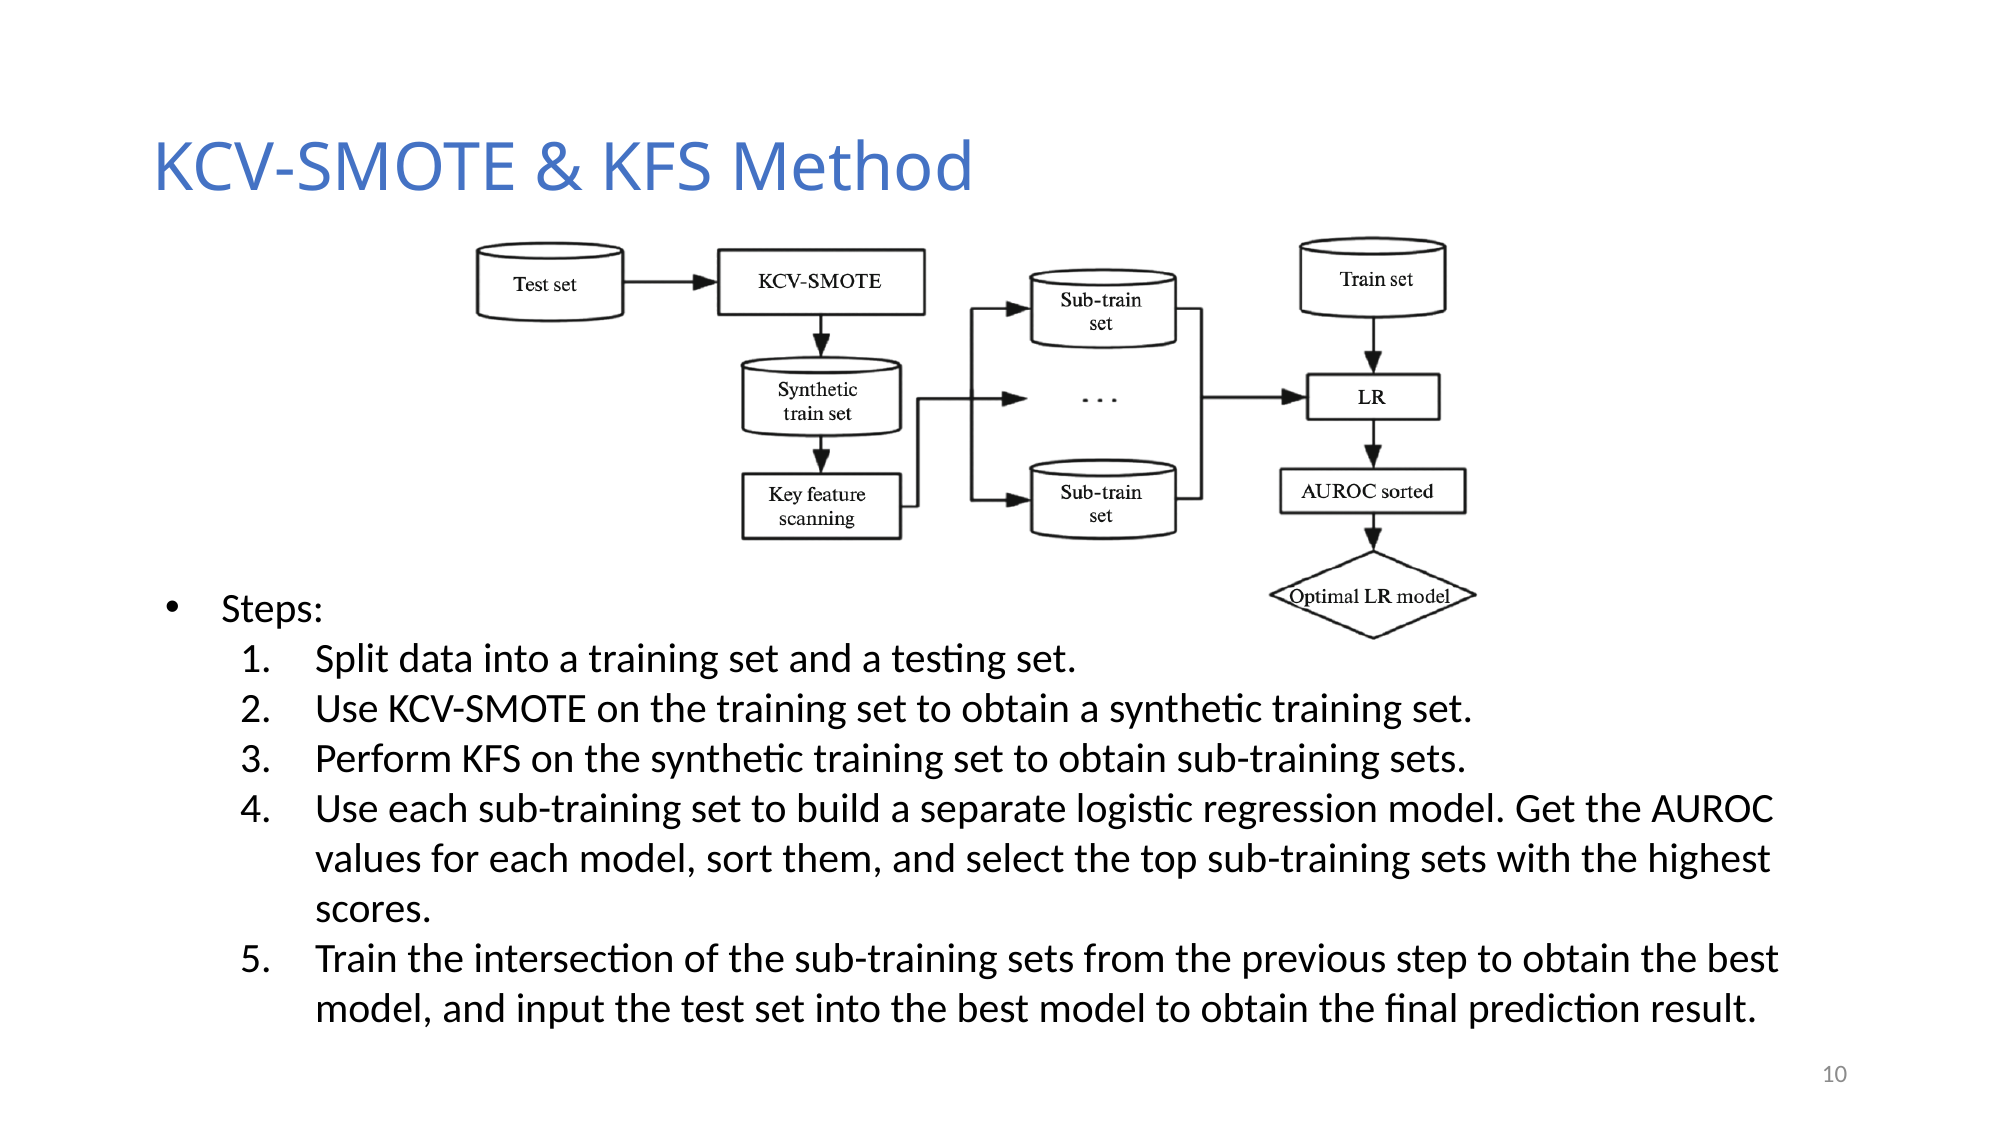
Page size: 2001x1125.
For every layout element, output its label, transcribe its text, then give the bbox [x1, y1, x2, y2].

slide_number 10 [1412, 1042, 1863, 1103]
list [448, 198, 1551, 670]
title KCV-SMOTE & KFS Method [137, 59, 1863, 278]
text_box Steps: Split data into a training set and a testing set. Use KCV-SMOTE on the training set to obtain a synthetic training set. Perform KFS on the synthetic training set to obtain sub-training sets. Use each sub-training set to build a separate logistic regression model. Get the AUROC values for each model, sort them, and select the top sub-training sets with the highest scores. Train the intersection of the sub-training sets from the previous step to obtain the best model, and input the test set into the best model to obtain the final prediction result. [150, 573, 1850, 1039]
